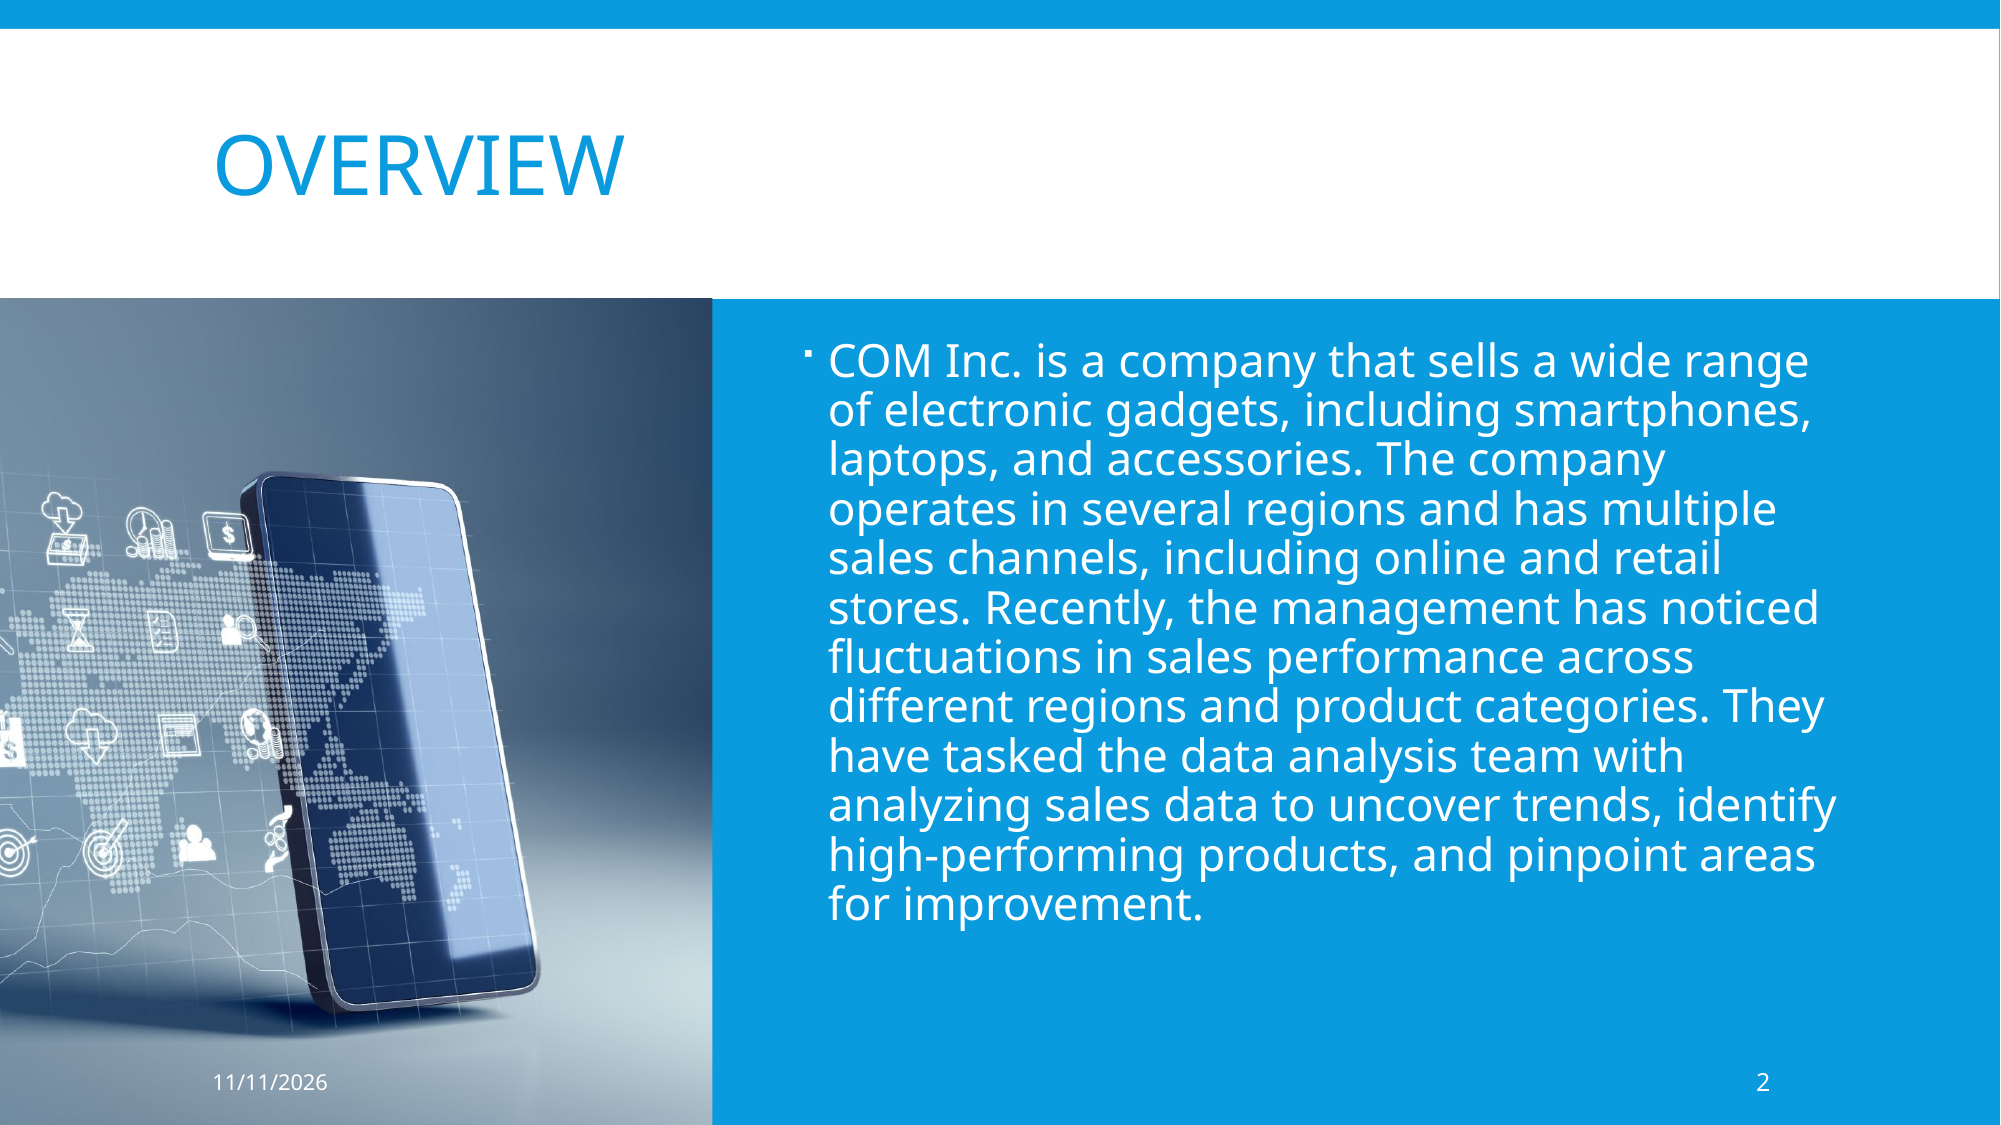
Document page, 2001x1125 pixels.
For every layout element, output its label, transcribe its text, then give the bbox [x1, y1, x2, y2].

slide_number 2 [1748, 1053, 1904, 1114]
title OVERVIEW [197, 46, 1803, 295]
picture [0, 298, 712, 1125]
list COM Inc. is a company that sells a wide range of electronic gadgets, including smartphones, laptops, and accessories. The company operates in several regions and has multiple sales channels, including online and retail stores. Recently, the management has noticed fluctuations in sales performance across different regions and product categories. They have tasked the data analysis team with analyzing sales data to uncover trends, identify high-performing products, and pinpoint areas for improvement. [782, 329, 1854, 1020]
